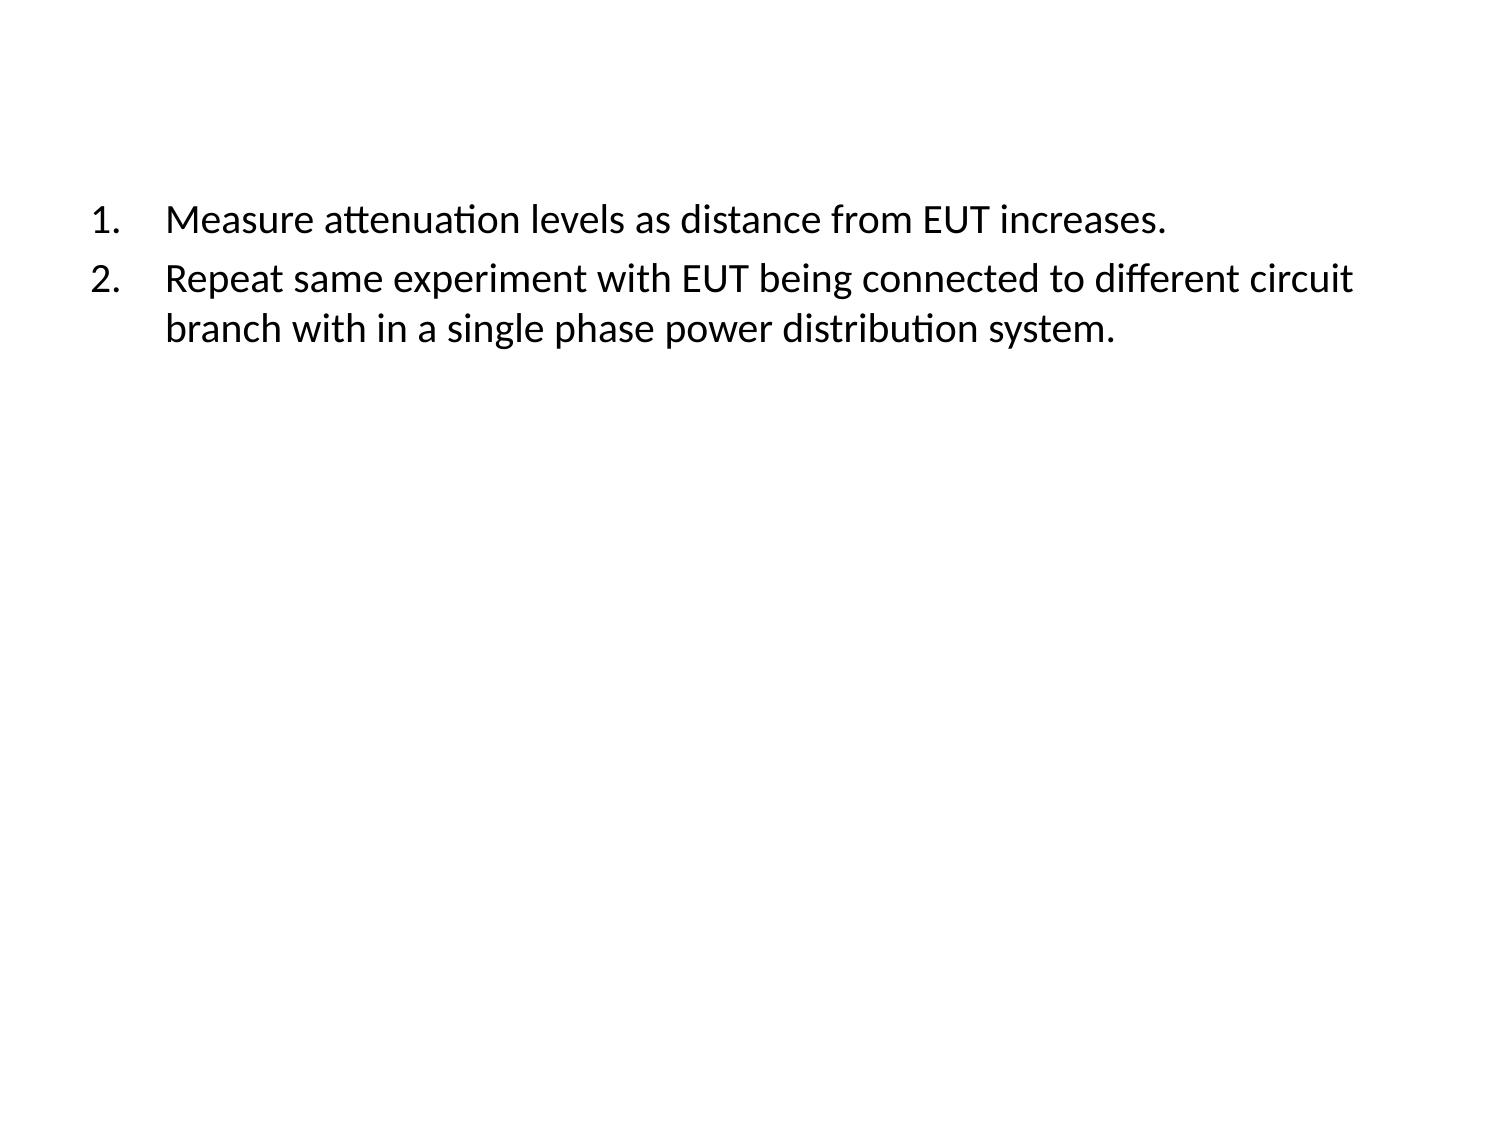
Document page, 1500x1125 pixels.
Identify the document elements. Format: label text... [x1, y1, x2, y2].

list Measure attenuation levels as distance from EUT increases. Repeat same experiment with EUT being connected to different circuit branch with in a single phase power distribution system. [75, 184, 1425, 1005]
